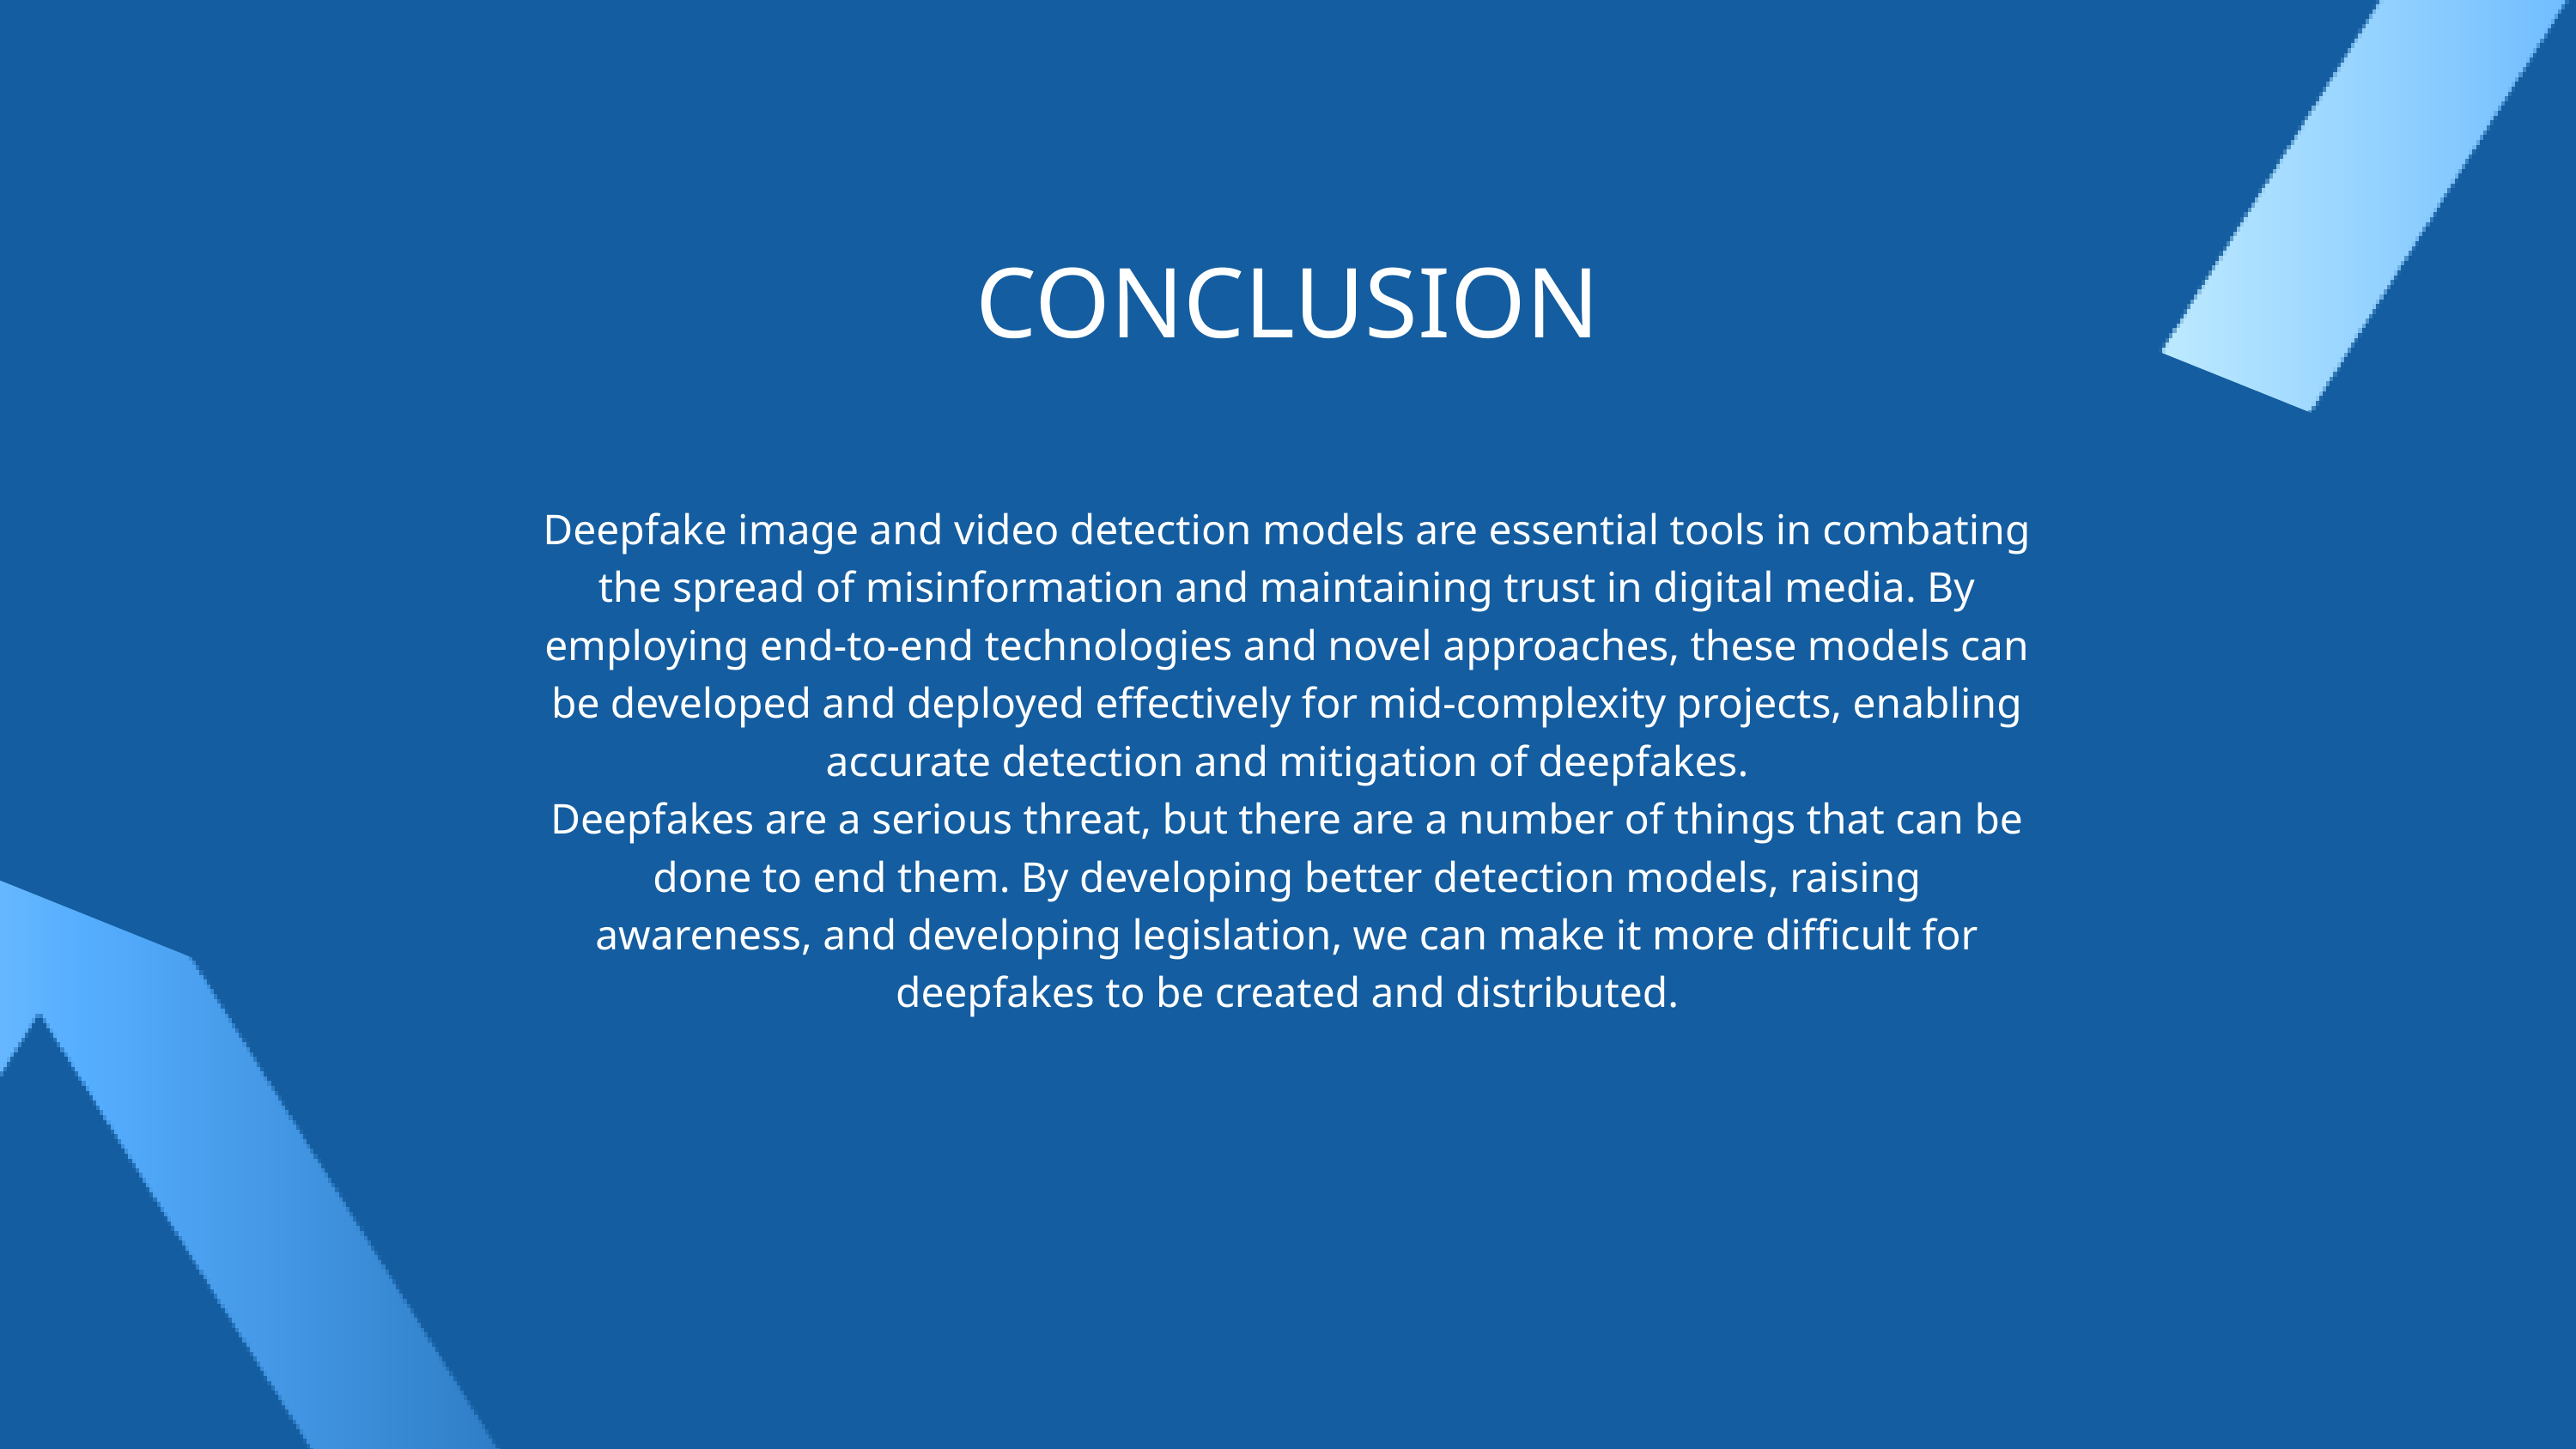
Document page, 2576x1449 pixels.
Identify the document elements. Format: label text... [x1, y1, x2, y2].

text_box Deepfake image and video detection models are essential tools in combating the spread of misinformation and maintaining trust in digital media. By employing end-to-end technologies and novel approaches, these models can be developed and deployed effectively for mid-complexity projects, enabling accurate detection and mitigation of deepfakes. Deepfakes are a serious threat, but there are a number of things that can be done to end them. By developing better detection models, raising awareness, and developing legislation, we can make it more difficult for deepfakes to be created and distributed. [541, 494, 2035, 1074]
text_box [1923, 0, 2576, 519]
text_box CONCLUSION [710, 241, 1866, 358]
text_box [0, 880, 775, 1449]
